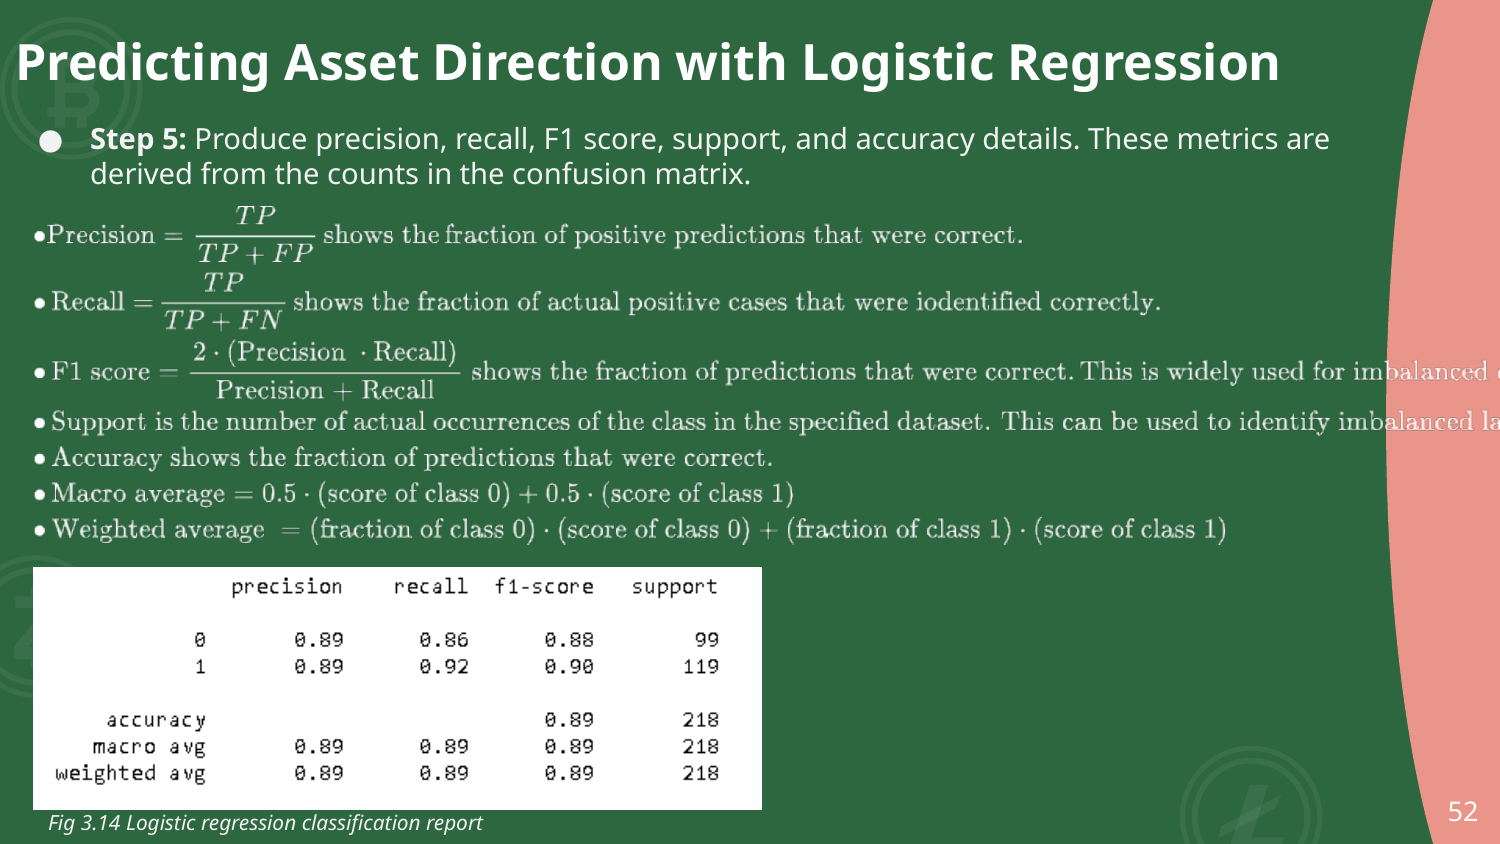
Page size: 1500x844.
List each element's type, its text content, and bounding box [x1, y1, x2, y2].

title Predicting Asset Direction with Logistic Regression [0, 15, 1500, 126]
text_box Fig 3.14 Logistic regression classification report [33, 818, 666, 844]
picture [32, 206, 1500, 545]
picture [32, 567, 762, 810]
slide_number ‹#› [1403, 779, 1494, 844]
text_box Step 5: Produce precision, recall, F1 score, support, and accuracy details. These metrics are derived from the counts in the confusion matrix. [0, 105, 1389, 206]
